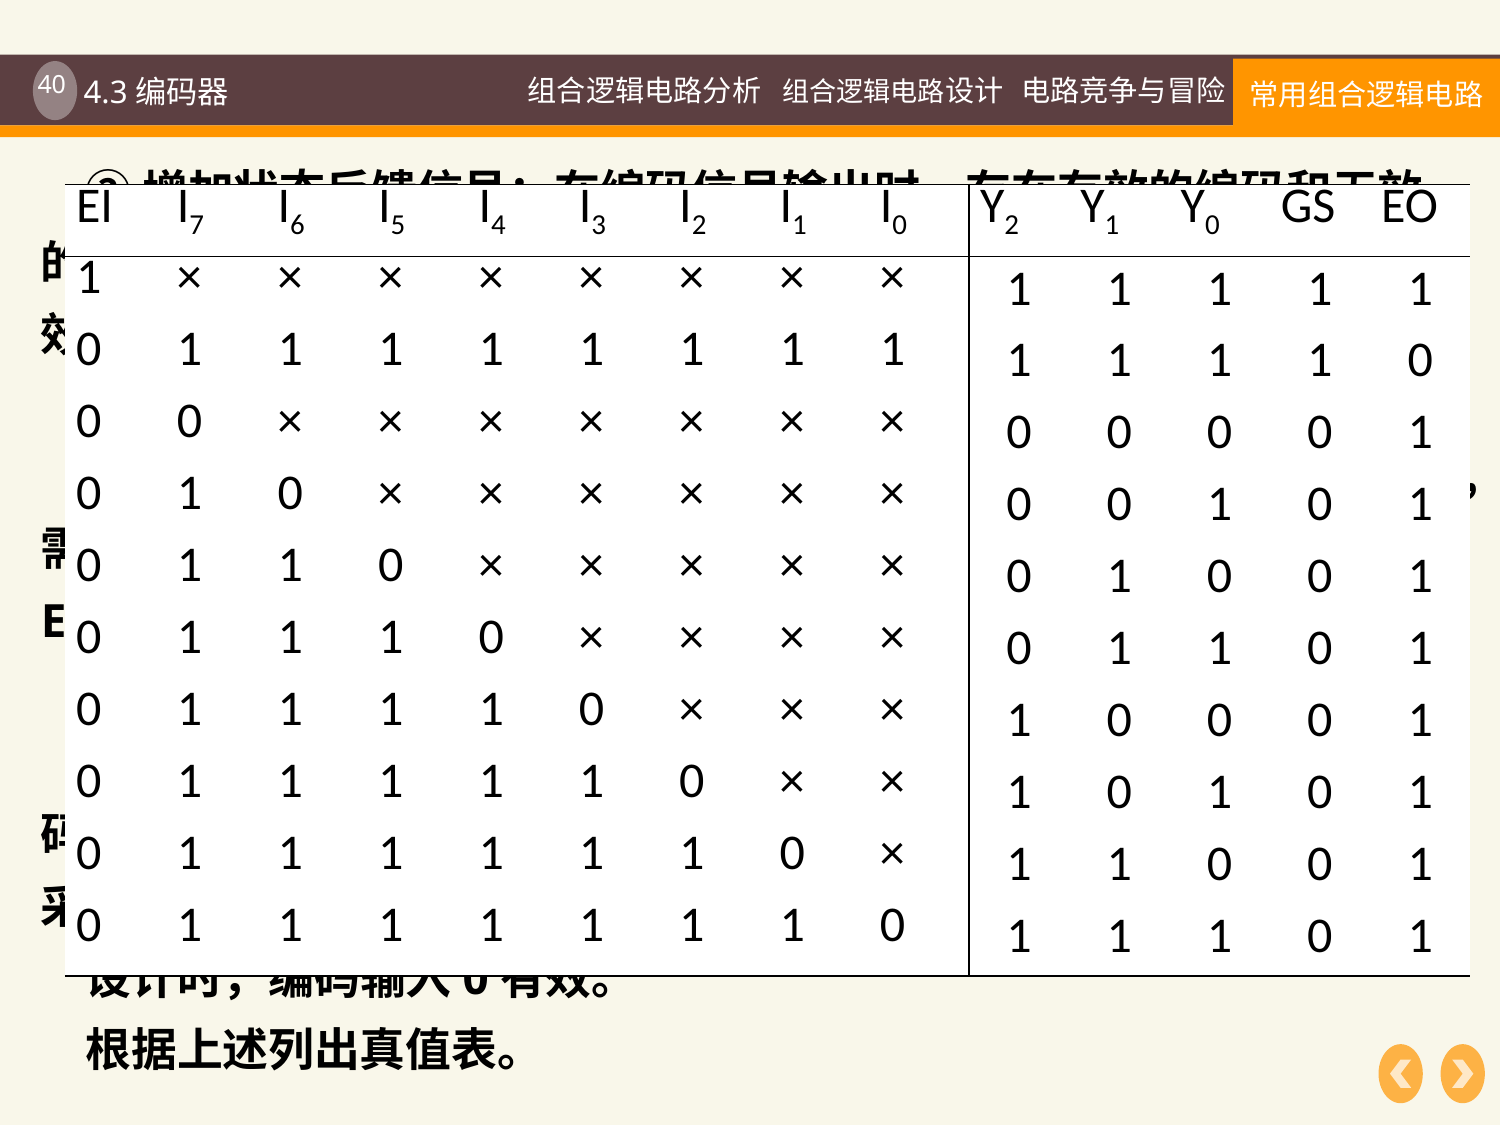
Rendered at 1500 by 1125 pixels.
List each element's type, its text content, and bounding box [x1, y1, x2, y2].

table_cell 1 [467, 760, 568, 832]
table_cell 1 [970, 904, 1069, 975]
table_cell × [768, 544, 869, 616]
table_cell 0 [1270, 688, 1370, 760]
table_cell 1 [367, 832, 467, 904]
table_cell × [266, 257, 367, 328]
table_cell 0 [65, 904, 166, 975]
table_cell 0 [768, 832, 869, 904]
table_cell 1 [467, 688, 568, 760]
table_cell 1 [266, 616, 367, 688]
table_cell 0 [1270, 544, 1370, 616]
table_cell × [869, 616, 968, 688]
table_cell 0 [1069, 688, 1169, 760]
table_cell 1 [1370, 760, 1470, 832]
table_cell 0 [65, 616, 166, 688]
table_header I0 [869, 185, 968, 256]
table_cell 0 [1270, 904, 1370, 975]
table_cell 1 [1270, 257, 1370, 328]
table_cell 1 [1370, 257, 1470, 328]
table_header I6 [266, 185, 367, 256]
table_cell 1 [1169, 904, 1270, 975]
table_cell 0 [1069, 400, 1169, 472]
table_cell × [367, 400, 467, 472]
table_cell 1 [1370, 544, 1470, 616]
table_cell 0 [1069, 472, 1169, 544]
table_cell × [166, 257, 266, 328]
table_cell 1 [1169, 760, 1270, 832]
table_cell 1 [1169, 257, 1270, 328]
table_header I4 [467, 185, 568, 256]
table_cell 1 [367, 616, 467, 688]
table_cell 1 [970, 760, 1069, 832]
table_cell 0 [970, 400, 1069, 472]
table_cell 0 [467, 616, 568, 688]
table_cell 0 [1270, 760, 1370, 832]
table_cell × [467, 472, 568, 544]
table_cell 0 [1169, 832, 1270, 904]
table_cell × [668, 616, 768, 688]
table_cell 0 [65, 400, 166, 472]
table_cell 0 [367, 544, 467, 616]
table_cell 0 [970, 544, 1069, 616]
table_cell 0 [1169, 688, 1270, 760]
table_cell 1 [1069, 904, 1169, 975]
table_cell 1 [1370, 904, 1470, 975]
table_cell 0 [1270, 472, 1370, 544]
table_cell 0 [266, 472, 367, 544]
table_cell 1 [166, 904, 266, 975]
table_header I1 [768, 185, 869, 256]
table_cell 1 [166, 688, 266, 760]
table_cell 0 [1069, 760, 1169, 832]
table_cell 1 [970, 328, 1069, 400]
table_header I3 [568, 185, 668, 256]
table_cell × [869, 544, 968, 616]
table_cell 1 [1069, 832, 1169, 904]
table_cell 1 [1169, 328, 1270, 400]
table_cell 1 [768, 904, 869, 975]
table_cell 1 [869, 328, 968, 400]
table_cell × [568, 544, 668, 616]
table_cell × [668, 472, 768, 544]
table_cell × [869, 400, 968, 472]
table_cell 1 [166, 760, 266, 832]
table_cell × [869, 760, 968, 832]
table_cell × [367, 472, 467, 544]
table_cell 1 [568, 904, 668, 975]
table_cell × [668, 400, 768, 472]
table_cell 1 [266, 544, 367, 616]
table_cell 1 [1069, 257, 1169, 328]
table_cell 1 [166, 472, 266, 544]
table_cell 0 [65, 544, 166, 616]
table_cell 1 [266, 328, 367, 400]
table_cell 0 [1169, 400, 1270, 472]
table_cell 0 [65, 472, 166, 544]
table_cell 0 [65, 760, 166, 832]
table_cell 1 [970, 257, 1069, 328]
table_cell × [266, 400, 367, 472]
table_cell × [568, 400, 668, 472]
table_cell 0 [1270, 616, 1370, 688]
table_cell 1 [970, 688, 1069, 760]
table_cell 1 [166, 832, 266, 904]
table_cell × [768, 472, 869, 544]
table_cell 0 [65, 832, 166, 904]
table_cell 1 [367, 328, 467, 400]
table_cell 1 [668, 904, 768, 975]
table_cell 0 [1270, 832, 1370, 904]
table_header Y0 [1169, 185, 1270, 256]
table_cell 1 [367, 904, 467, 975]
table_cell × [768, 760, 869, 832]
table_header GS [1270, 185, 1370, 256]
table_cell × [668, 688, 768, 760]
table_cell 1 [1069, 544, 1169, 616]
table_cell × [768, 400, 869, 472]
table_cell × [467, 400, 568, 472]
table_cell 0 [1370, 328, 1470, 400]
table_cell × [668, 544, 768, 616]
table_cell 1 [467, 832, 568, 904]
table_cell 1 [266, 688, 367, 760]
table_cell 1 [568, 760, 668, 832]
table_cell 1 [467, 328, 568, 400]
table_cell × [768, 688, 869, 760]
table_cell 1 [65, 257, 166, 328]
table_cell 0 [970, 616, 1069, 688]
table_cell × [568, 616, 668, 688]
table_cell 1 [568, 832, 668, 904]
table_cell 1 [668, 328, 768, 400]
table_cell 0 [970, 472, 1069, 544]
table_cell 1 [568, 328, 668, 400]
table_cell 1 [1069, 616, 1169, 688]
table_cell × [367, 257, 467, 328]
table_cell 1 [266, 904, 367, 975]
table_cell 1 [1270, 328, 1370, 400]
table_cell 1 [1370, 400, 1470, 472]
table_cell × [869, 688, 968, 760]
table_cell 1 [1370, 616, 1470, 688]
table_cell 0 [668, 760, 768, 832]
table_cell × [768, 257, 869, 328]
table_cell 1 [166, 544, 266, 616]
table_cell 1 [367, 760, 467, 832]
table_cell 0 [166, 400, 266, 472]
table_cell 1 [1370, 832, 1470, 904]
table_cell 1 [1069, 328, 1169, 400]
table_cell 1 [367, 688, 467, 760]
table_cell × [568, 472, 668, 544]
table_cell 1 [668, 832, 768, 904]
table_header EI [65, 185, 166, 256]
table_cell 1 [266, 832, 367, 904]
table_cell 1 [467, 904, 568, 975]
table_header I5 [367, 185, 467, 256]
table_cell 1 [266, 760, 367, 832]
table_cell 0 [65, 328, 166, 400]
table_cell × [467, 544, 568, 616]
table_header Y2 [970, 185, 1069, 256]
table_cell × [568, 257, 668, 328]
table_cell × [869, 257, 968, 328]
table_cell 1 [1370, 688, 1470, 760]
text_box 4.3编码器 [72, 66, 701, 116]
table_cell × [467, 257, 568, 328]
table_cell × [869, 472, 968, 544]
table_cell 1 [970, 832, 1069, 904]
table_cell 1 [1169, 616, 1270, 688]
table_cell 1 [1169, 472, 1270, 544]
table_header I2 [668, 185, 768, 256]
table_cell 0 [1270, 400, 1370, 472]
text_box ②增加状态反馈信号：在编码信号输出时，存在有效的编码和无效的编码，必须增加一个状态信号GS，反馈给系统，告诉系统是否是有效的编码。GS=0，表示编码有效，GS=1，表示编码无效。 ③增加级联信号 如果有编码输入但不在目前的编码器上，则需要级联的对应的编码器，需要两个级联信号，如果在上位板不存在，则产生级联输出信号EO=0，使之启动低位编码器EI，进行低位有效编码。 ④多信息同时输入的解决方案 多个信息输入，则不可能同时编码。需要排列其编码顺序，即确定编码的优先级。方案1，固定优先级，按照序号升序或降序排列。本书采用降序排列。方案2：循环优先级。 设计时，编码输入0有效。 根据上述列出真值表。 [29, 140, 1471, 1081]
table_cell 0 [568, 688, 668, 760]
table_cell 0 [65, 688, 166, 760]
table_cell 1 [768, 328, 869, 400]
table_cell 1 [166, 616, 266, 688]
table_cell 0 [1169, 544, 1270, 616]
table_cell 1 [1370, 472, 1470, 544]
table_header I7 [166, 185, 266, 256]
table_cell 1 [166, 328, 266, 400]
table_cell 0 [869, 904, 968, 975]
table_header EO [1370, 185, 1470, 256]
table_cell × [668, 257, 768, 328]
table_cell × [869, 832, 968, 904]
table_header Y1 [1069, 185, 1169, 256]
table_cell × [768, 616, 869, 688]
